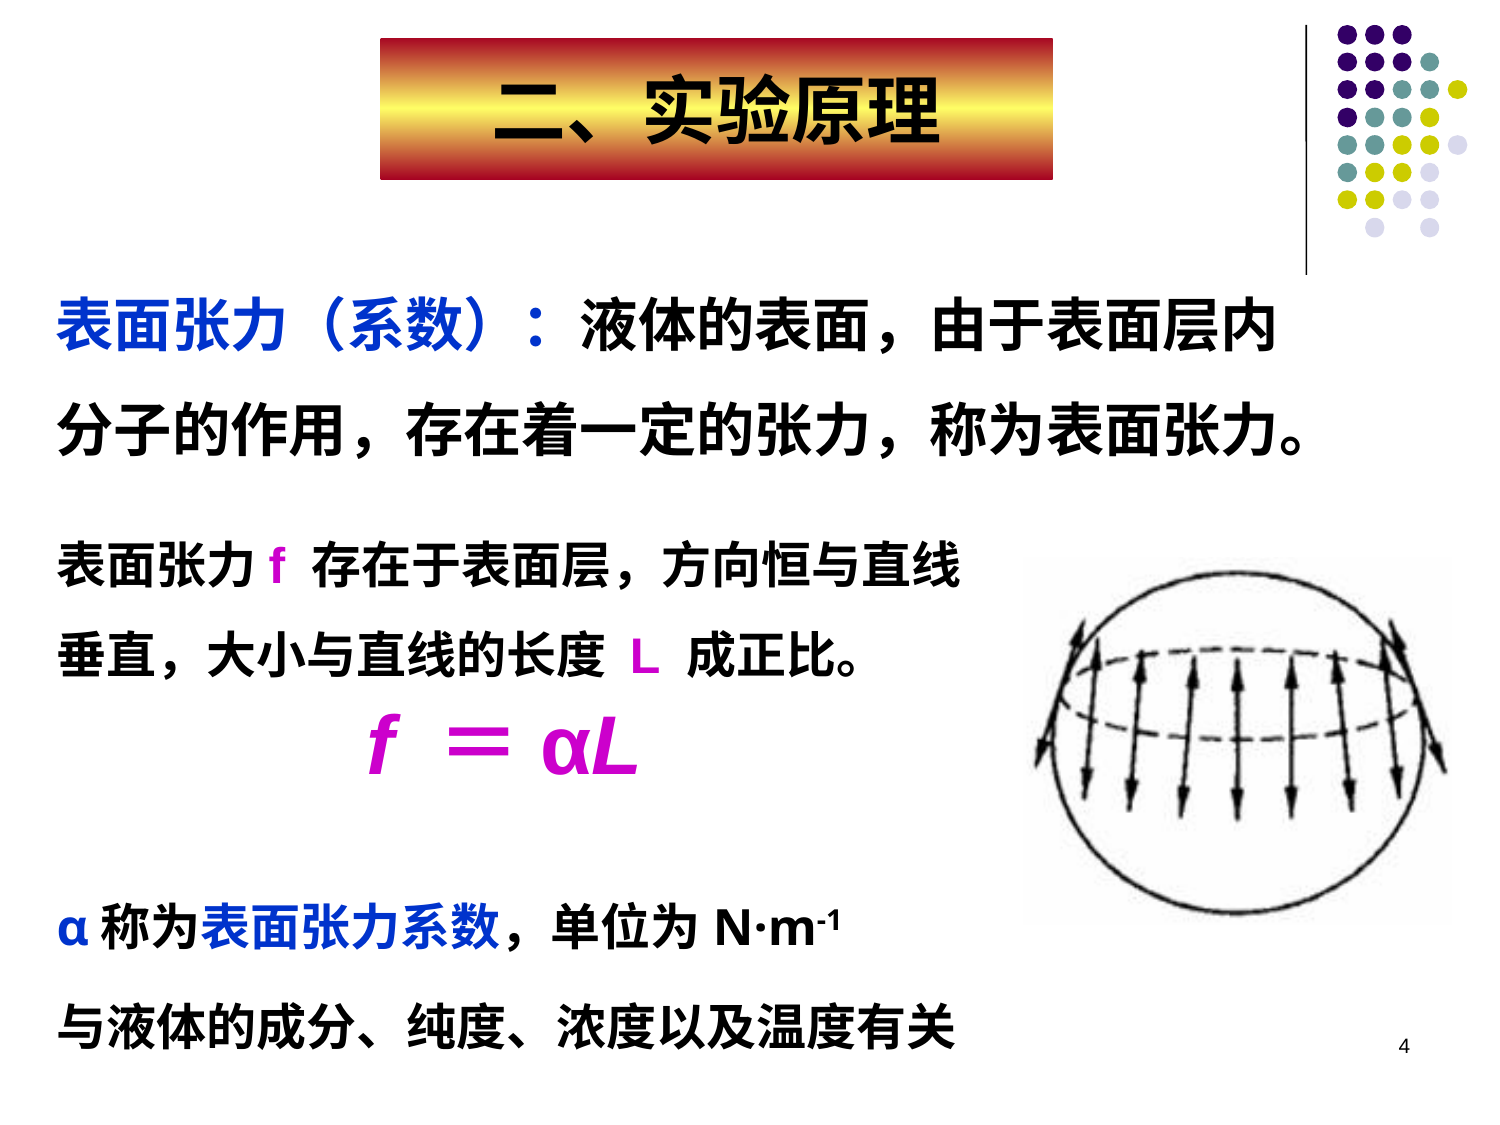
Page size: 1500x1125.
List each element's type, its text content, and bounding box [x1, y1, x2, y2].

slide_number 4 [1074, 1025, 1425, 1100]
text_box 二、实验原理 [380, 38, 1053, 180]
text_box α称为表面张力系数，单位为N·m-1 与液体的成分、纯度、浓度以及温度有关 [41, 857, 1142, 1063]
picture [1022, 557, 1452, 925]
text_box 表面张力（系数）：液体的表面，由于表面层内分子的作用，存在着一定的张力，称为表面张力。 [41, 246, 1348, 471]
text_box 表面张力f 存在于表面层，方向恒与直线垂直，大小与直线的长度 L 成正比。 [41, 496, 995, 691]
text_box f ＝αL [351, 683, 773, 799]
